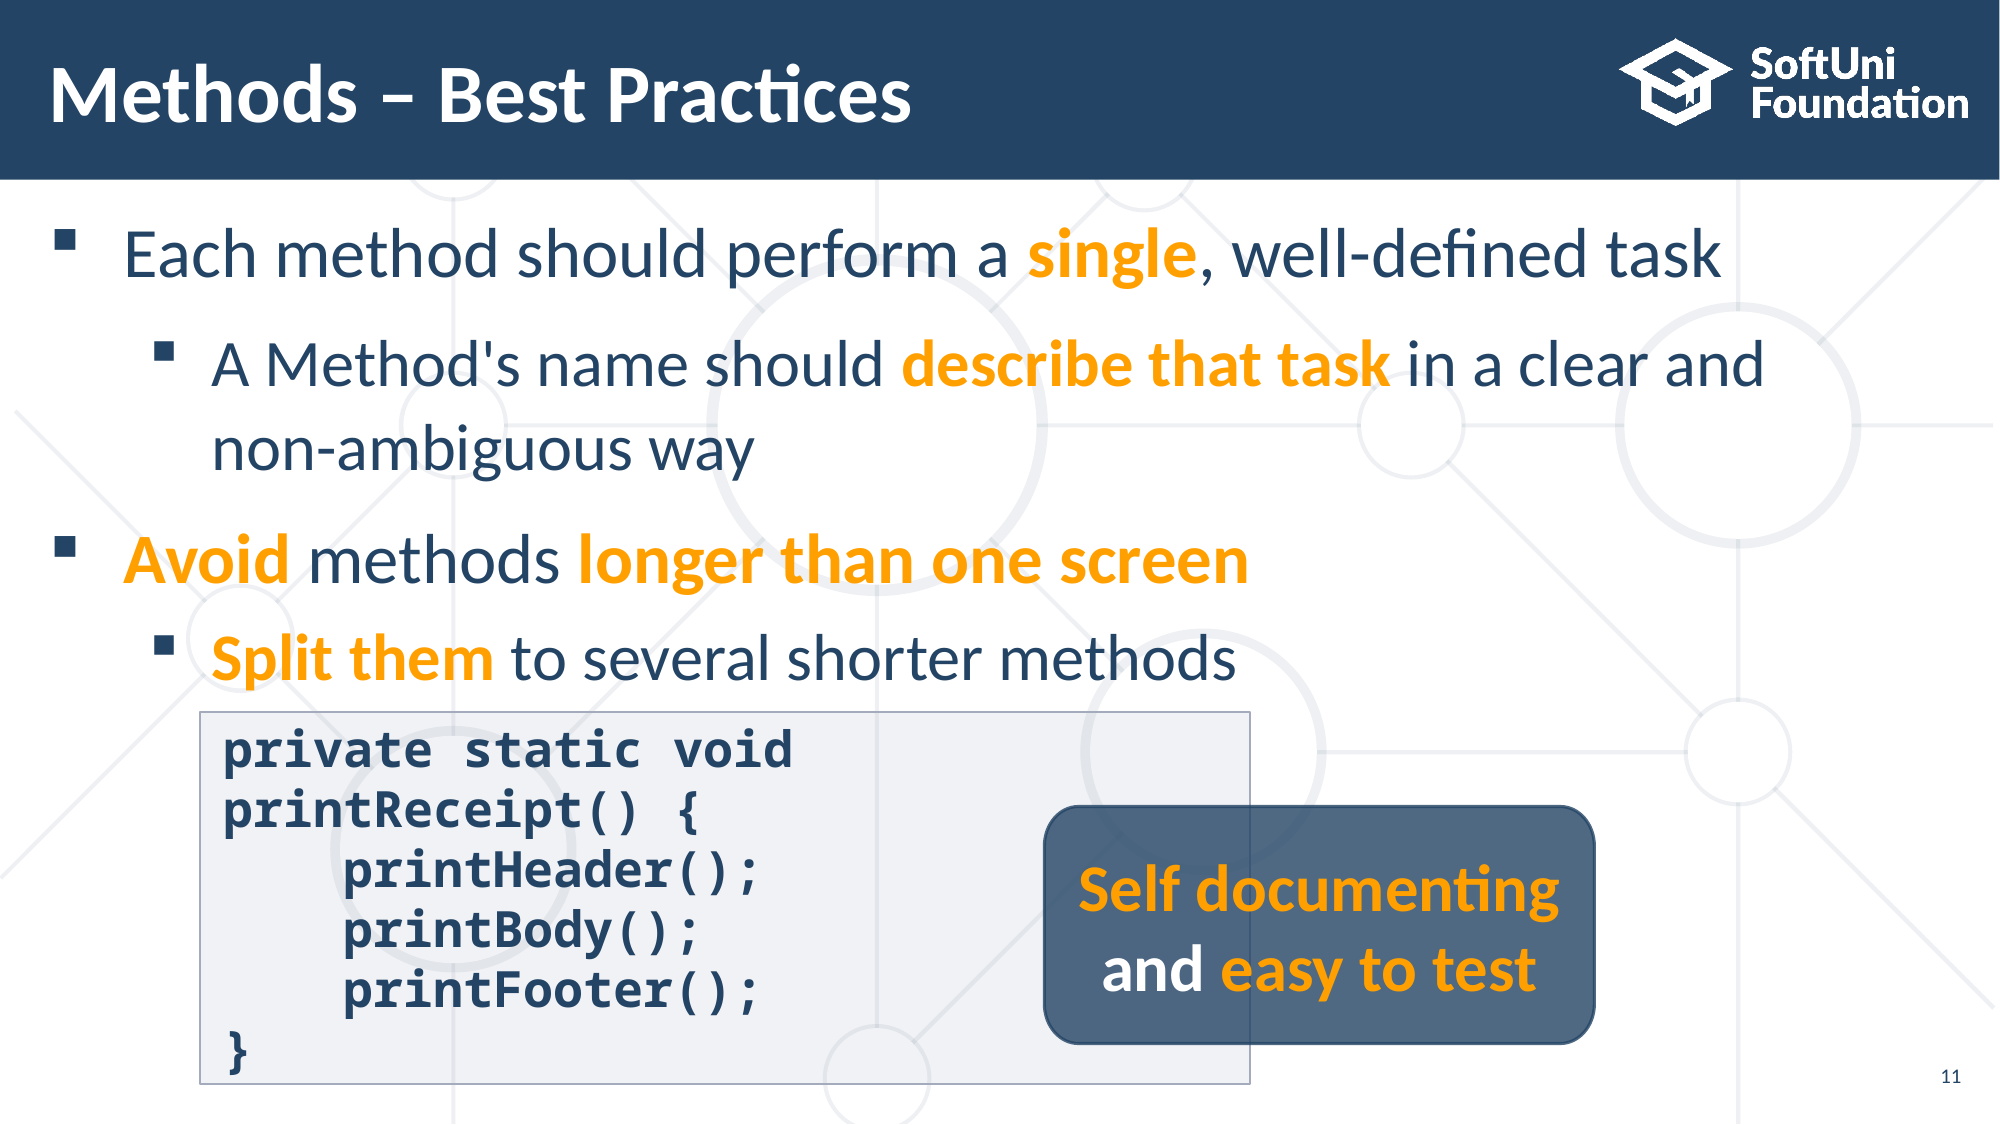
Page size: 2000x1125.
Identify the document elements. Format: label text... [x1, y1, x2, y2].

slide_number 11 [1896, 1049, 1968, 1101]
picture [1618, 38, 1968, 126]
title Methods – Best Practices [31, 16, 1591, 162]
list Each method should perform a single, well-defined task A Method's name should describe that task in a clear and non-ambiguous way Avoid methods longer than one screen Split them to several shorter methods [31, 196, 1970, 1050]
text_box private static void printReceipt() { printHeader(); printBody(); printFooter(); } [199, 712, 1250, 1084]
text_box Self documenting and easy to test [1042, 804, 1597, 1046]
